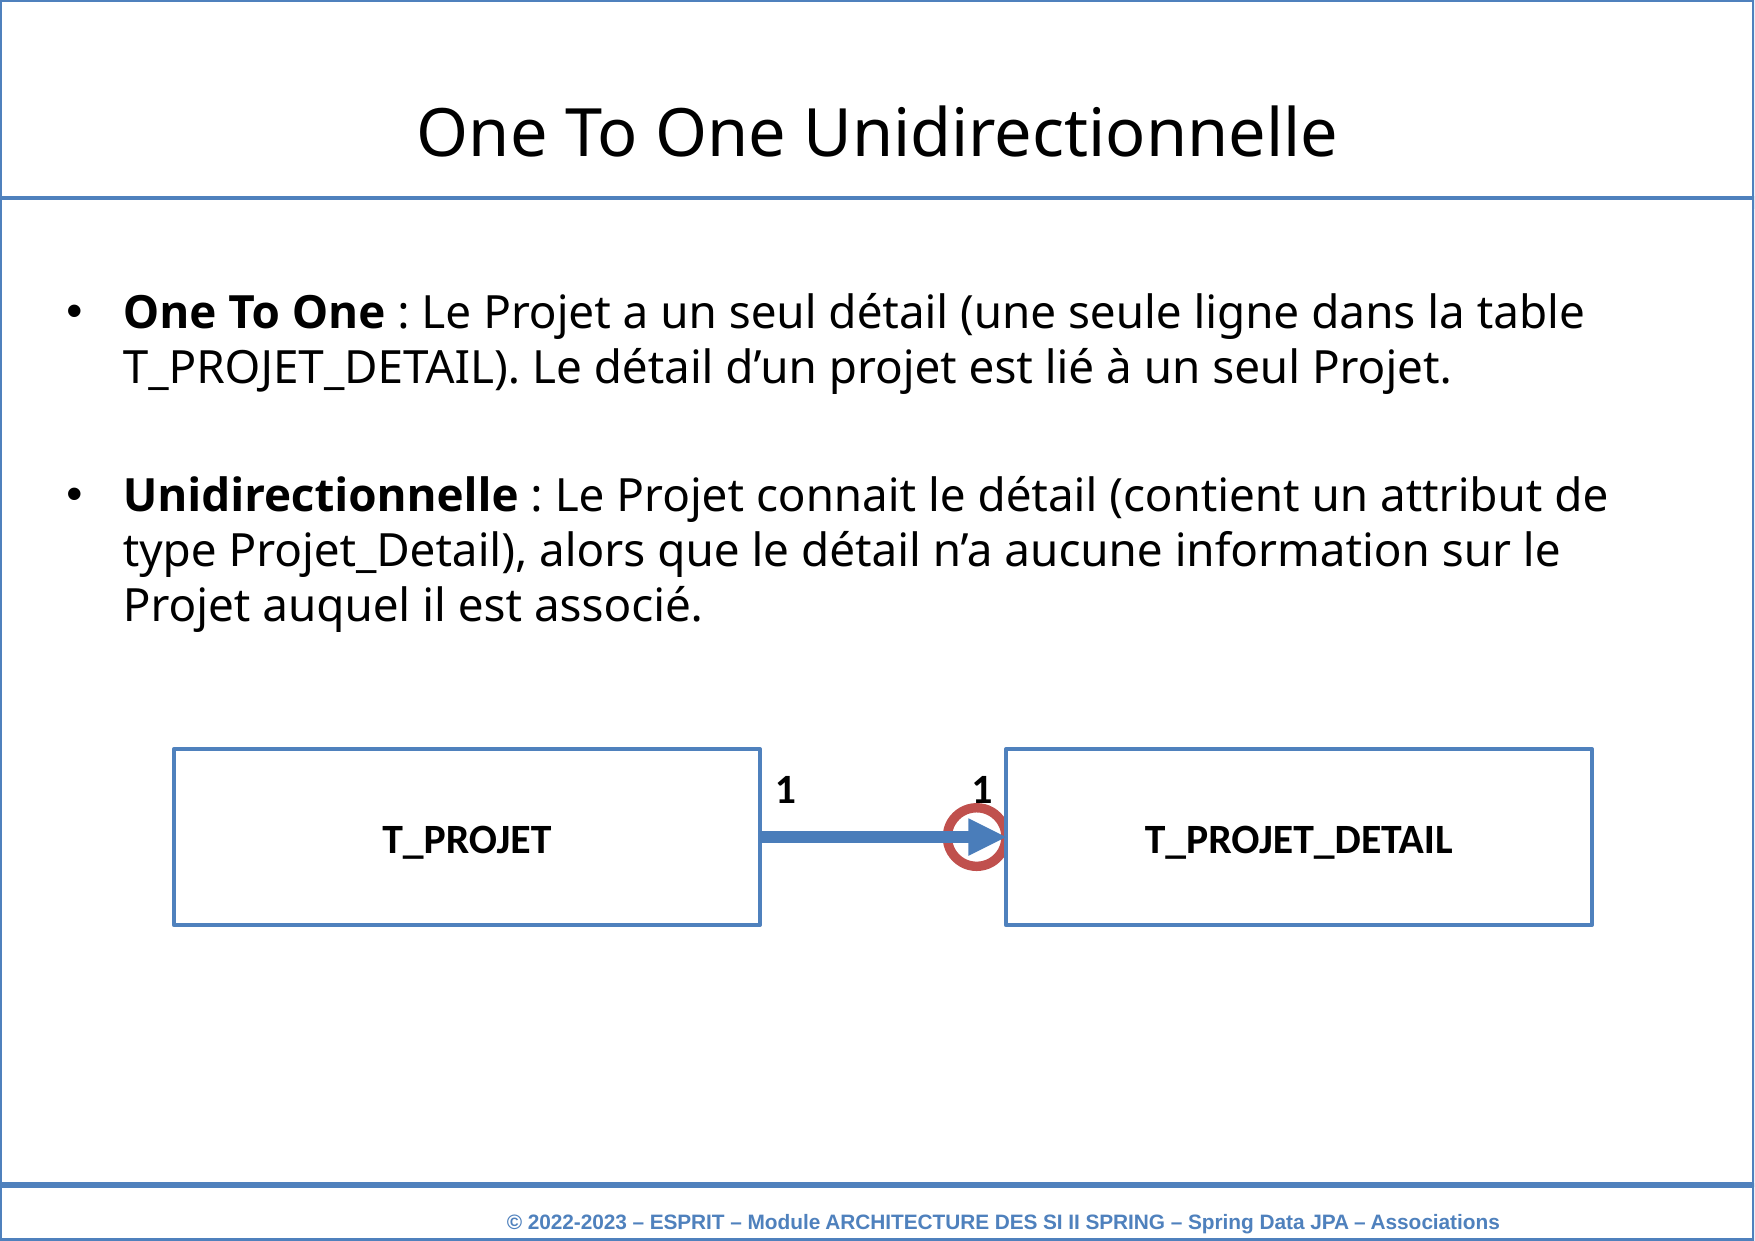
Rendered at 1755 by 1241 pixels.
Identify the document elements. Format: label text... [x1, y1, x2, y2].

text_box T_PROJET [173, 749, 760, 925]
text_box 1 [956, 753, 1006, 819]
text_box One To One Unidirectionnelle [0, 6, 1755, 167]
text_box 1 [759, 753, 810, 819]
text_box One To One : Le Projet a un seul détail (une seule ligne dans la table T_PROJET_DETAIL). Le détail d’un projet est lié à un seul Projet. Unidirectionnelle : Le Projet connait le détail (contient un attribut de type Projet_Detail), alors que le détail n’a aucune information sur le Projet auquel il est associé. [50, 210, 1705, 1186]
